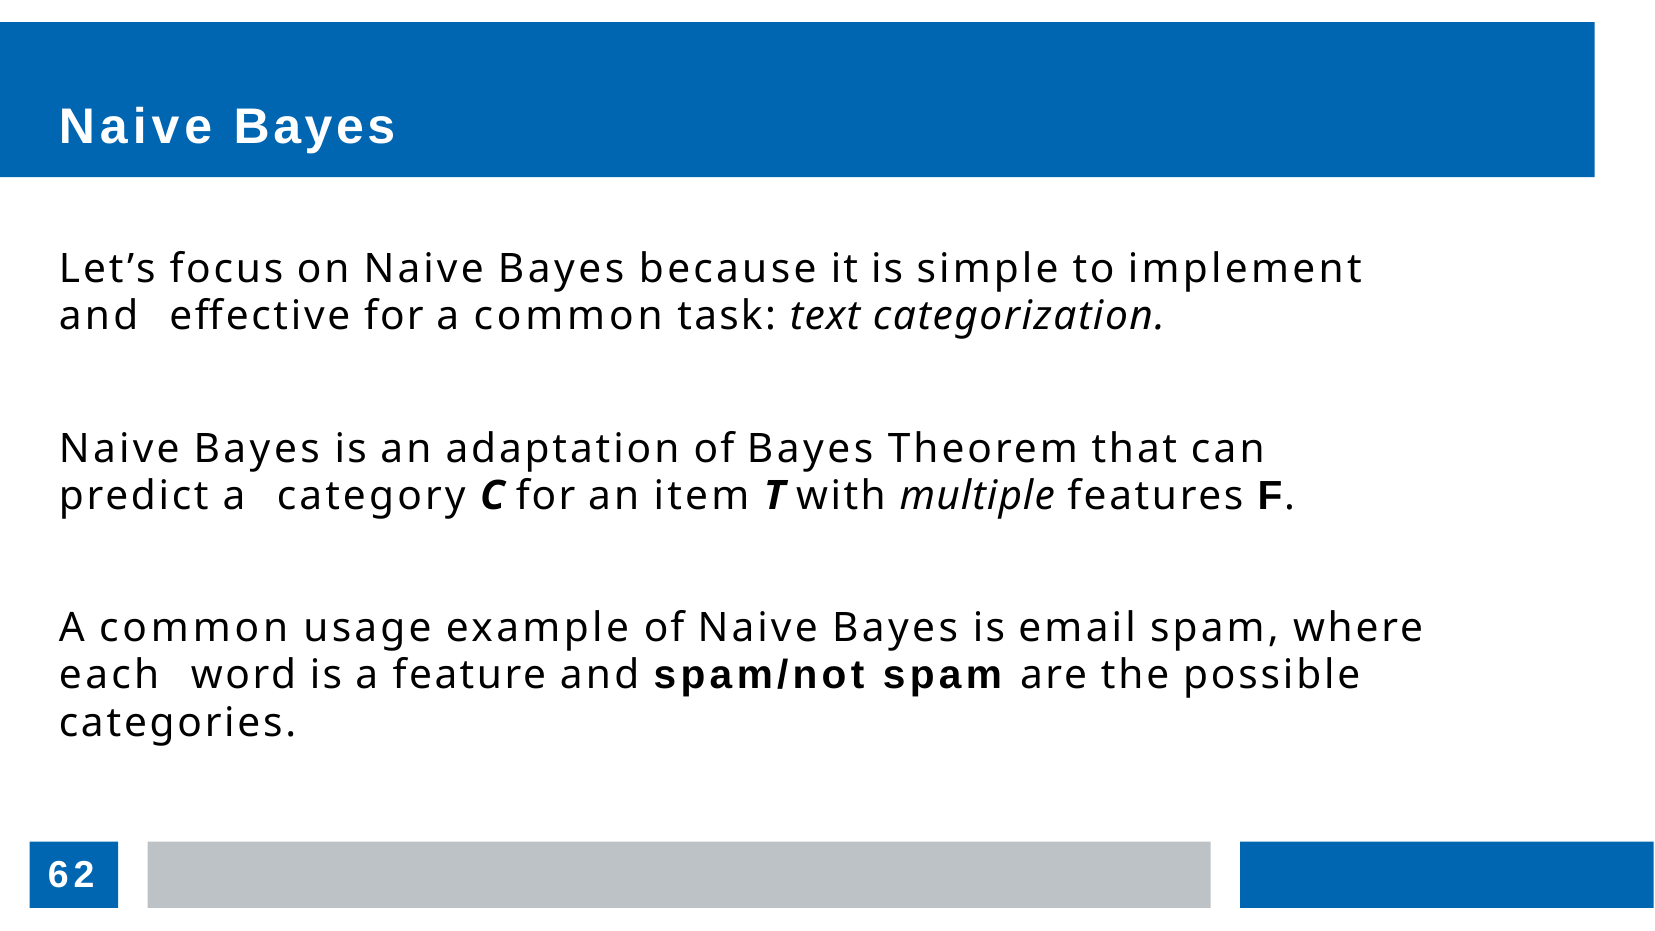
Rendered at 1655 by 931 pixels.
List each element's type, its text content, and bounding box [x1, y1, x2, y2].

title Naive Bayes [56, 91, 404, 238]
slide_number 62 [43, 850, 104, 931]
text_box Let’s focus on Naive Bayes because it is simple to implement and effective for a common task: text categorization. Naive Bayes is an adaptation of Bayes Theorem that can predict a category C for an item T with multiple features F. A common usage example of Naive Bayes is email spam, where each word is a feature and spam/not spam are the possible categories. [56, 238, 1477, 745]
